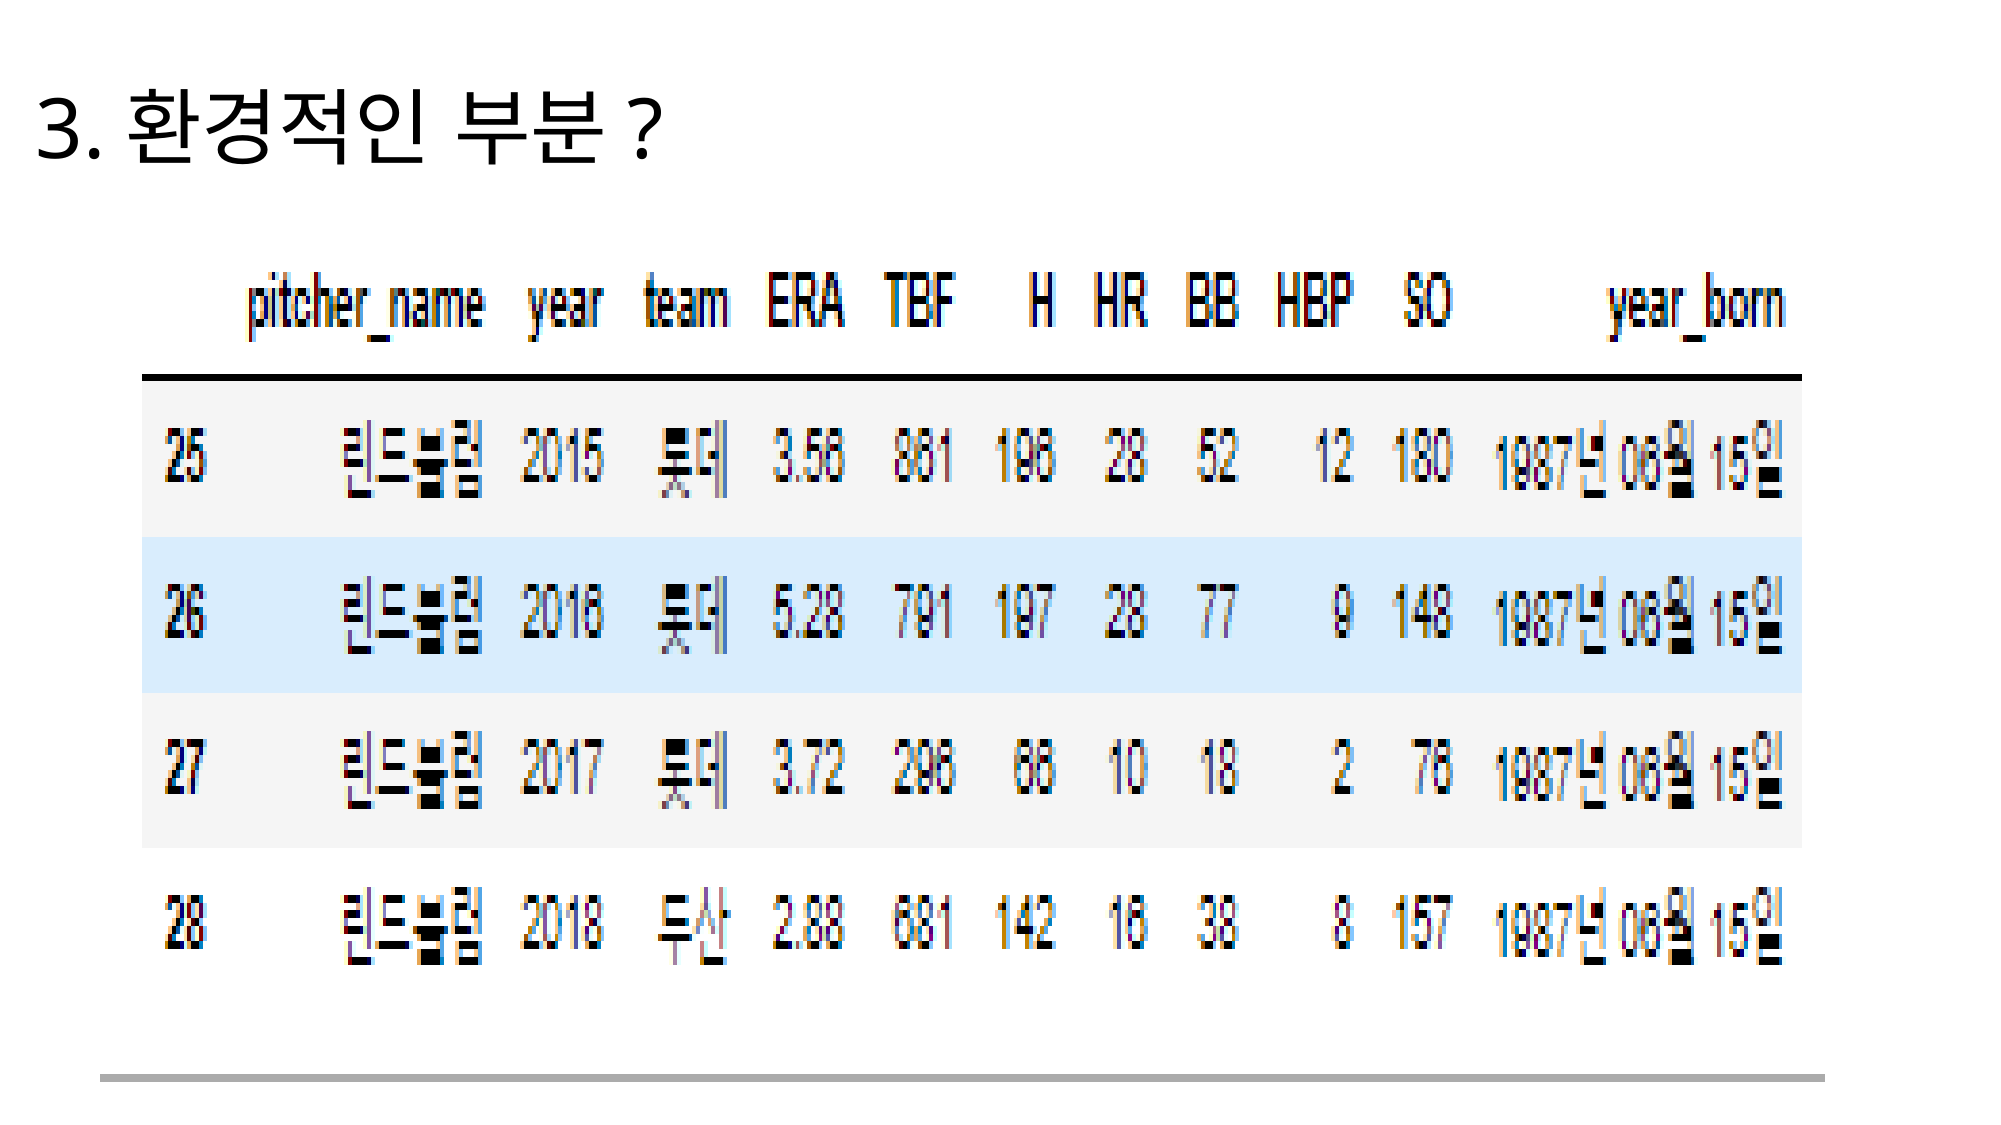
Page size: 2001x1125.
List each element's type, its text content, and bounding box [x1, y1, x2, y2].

text_box 3.환경적인 부분? [20, 67, 907, 523]
picture [100, 234, 1825, 1082]
